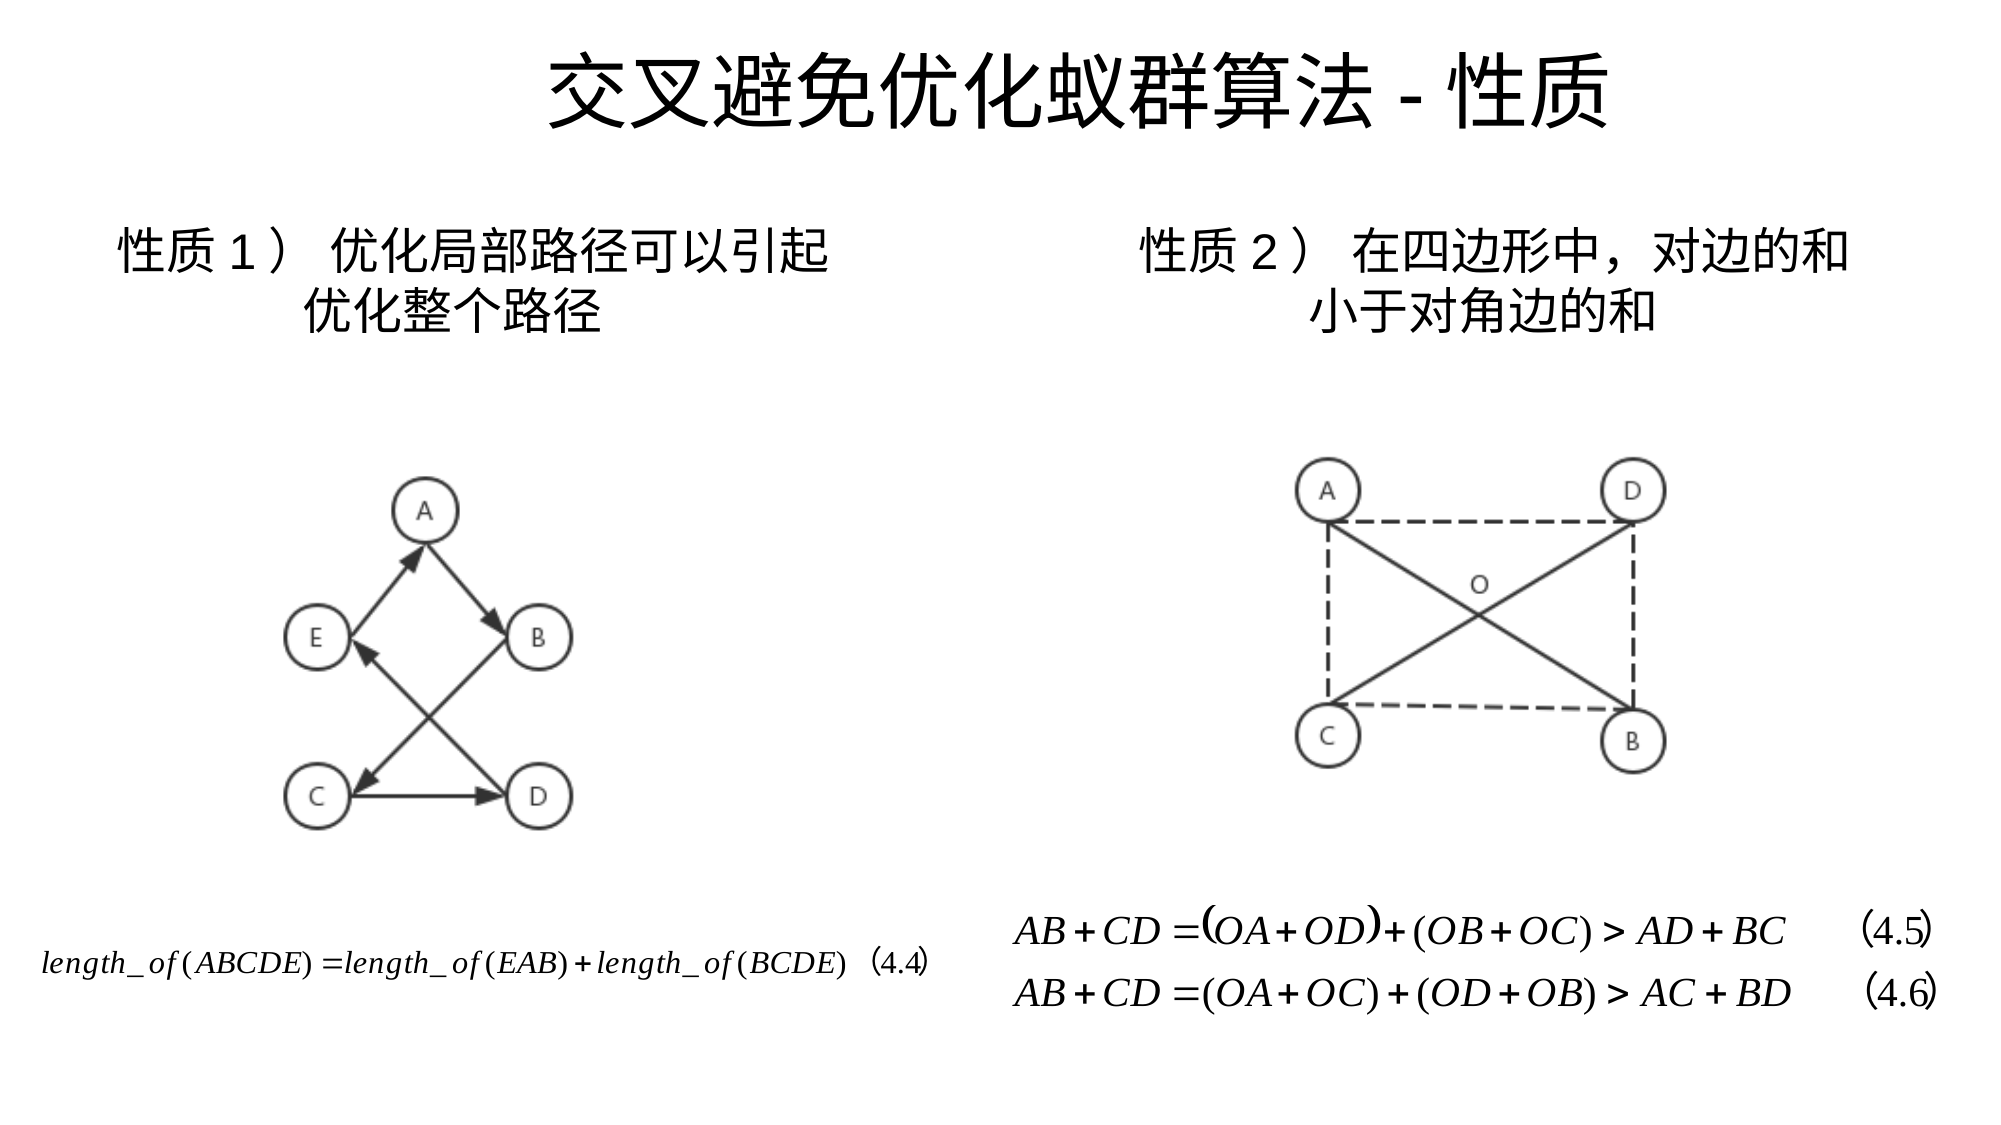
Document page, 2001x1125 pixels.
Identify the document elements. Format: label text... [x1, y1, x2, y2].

text_box 性质1） 优化局部路径可以引起 优化整个路径 [57, 212, 939, 347]
picture [1280, 449, 1677, 785]
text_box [36, 941, 939, 987]
text_box 交叉避免优化蚁群算法-性质 [373, 31, 1627, 147]
picture [260, 468, 590, 840]
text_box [1004, 905, 1953, 1023]
text_box 性质2） 在四边形中，对边的和 小于对角边的和 [1080, 212, 1914, 347]
